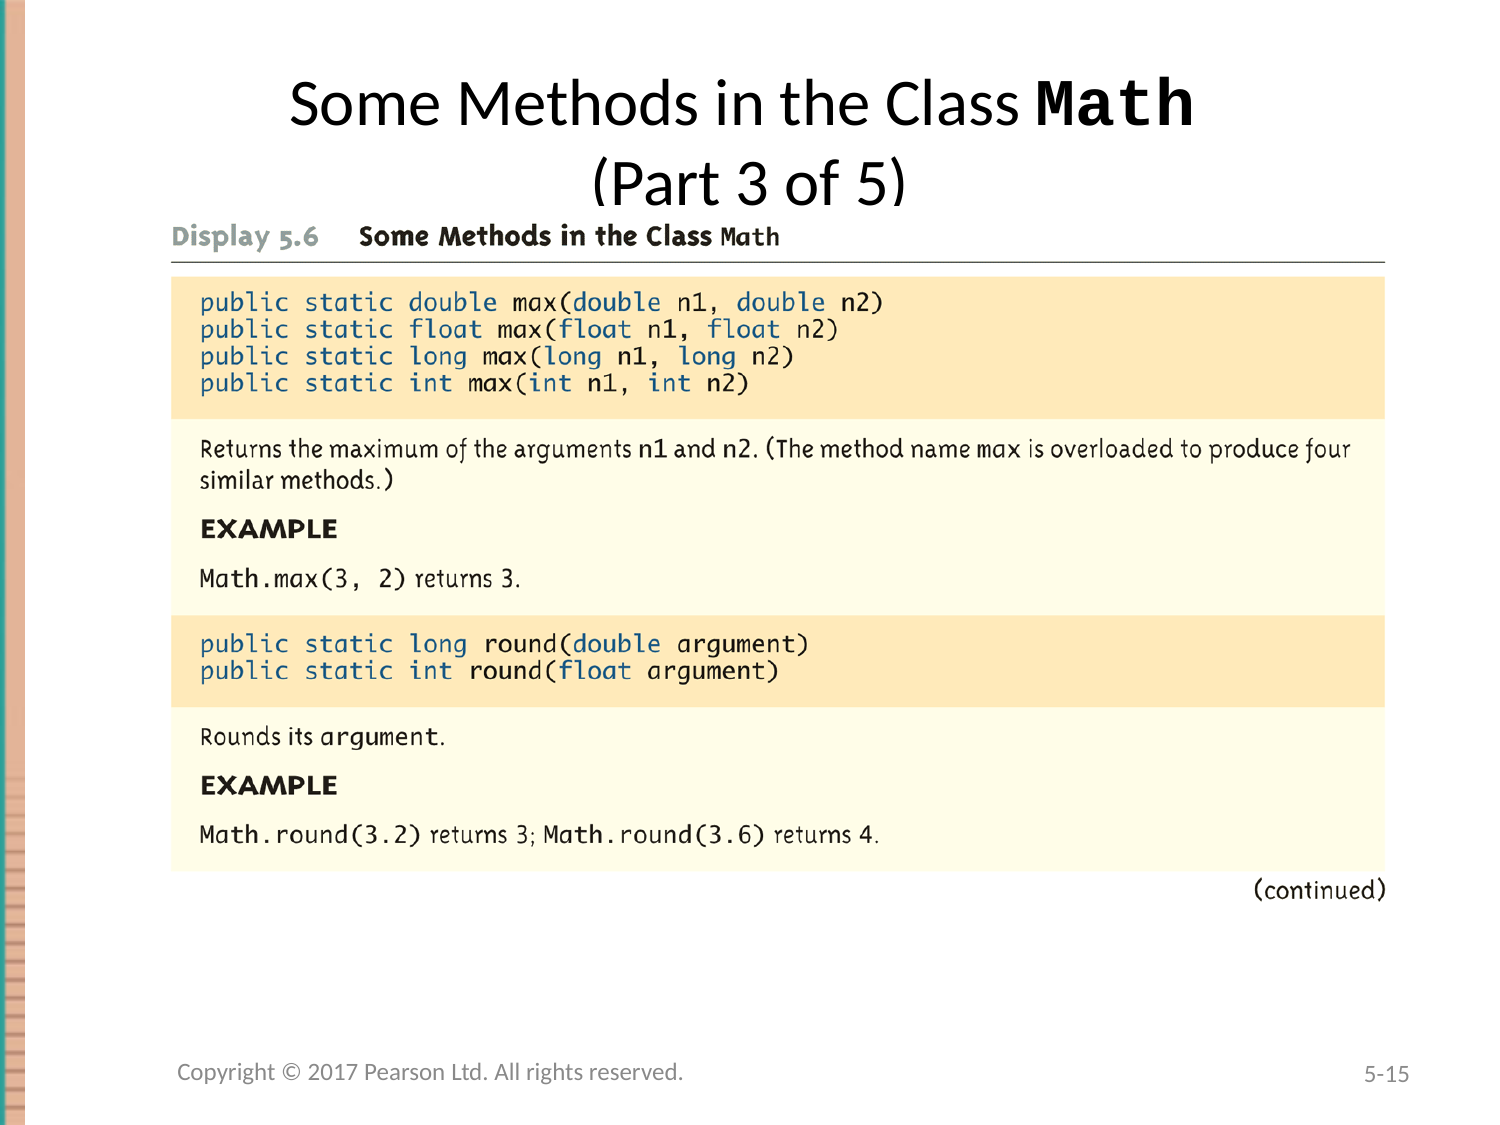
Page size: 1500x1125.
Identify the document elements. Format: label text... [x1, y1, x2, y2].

slide_number 5-15 [1074, 1042, 1425, 1103]
picture [140, 205, 1416, 919]
footer Copyright © 2017 Pearson Ltd. All rights reserved. [75, 1040, 788, 1100]
title Some Methods in the Class Math (Part 3 of 5) [75, 45, 1425, 233]
picture [0, 0, 25, 1125]
